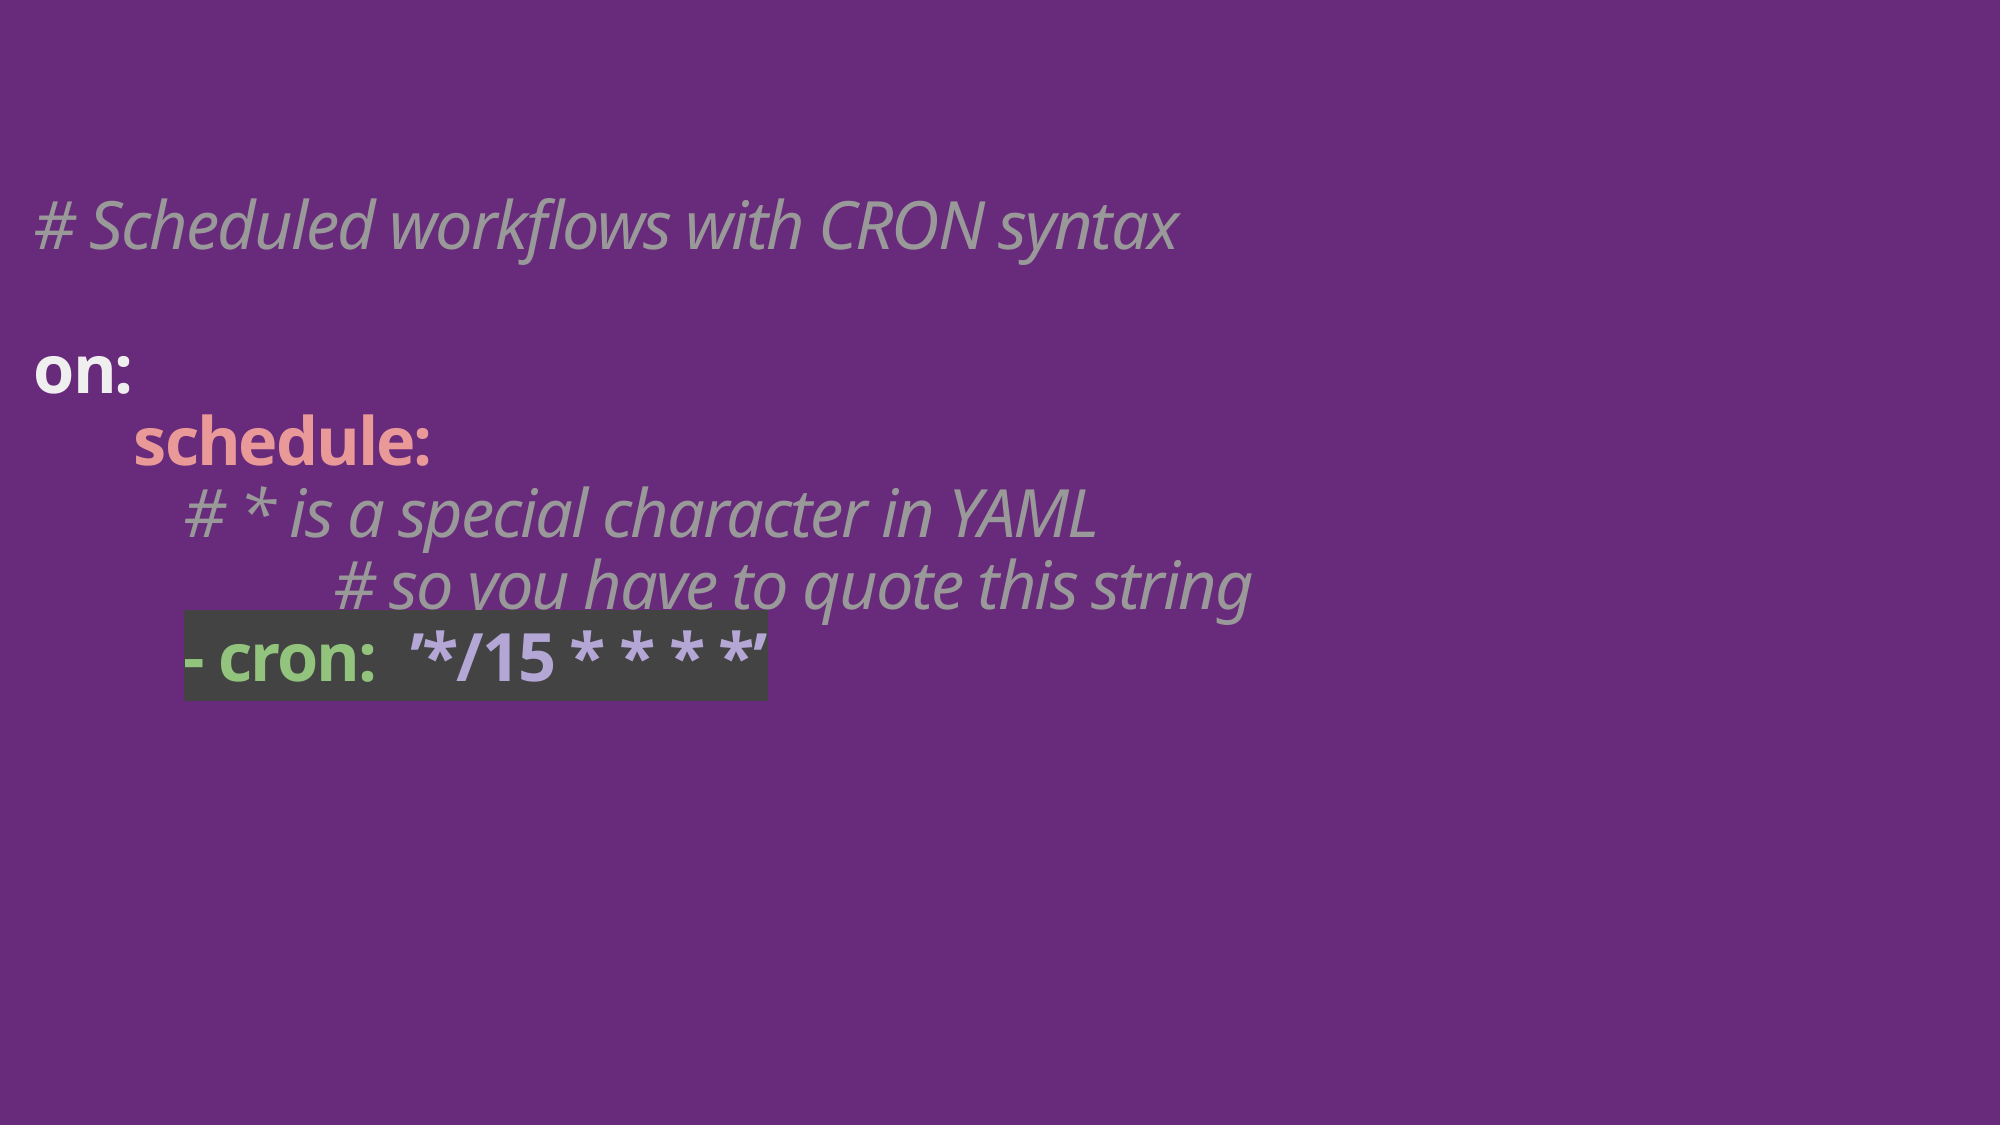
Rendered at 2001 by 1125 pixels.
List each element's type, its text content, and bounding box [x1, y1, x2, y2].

title # Scheduled workflows with CRON syntax on: schedule: # * is a special character in YAML # so you have to quote this string - cron: ’*/15 * * * *’ [29, 36, 1863, 1041]
